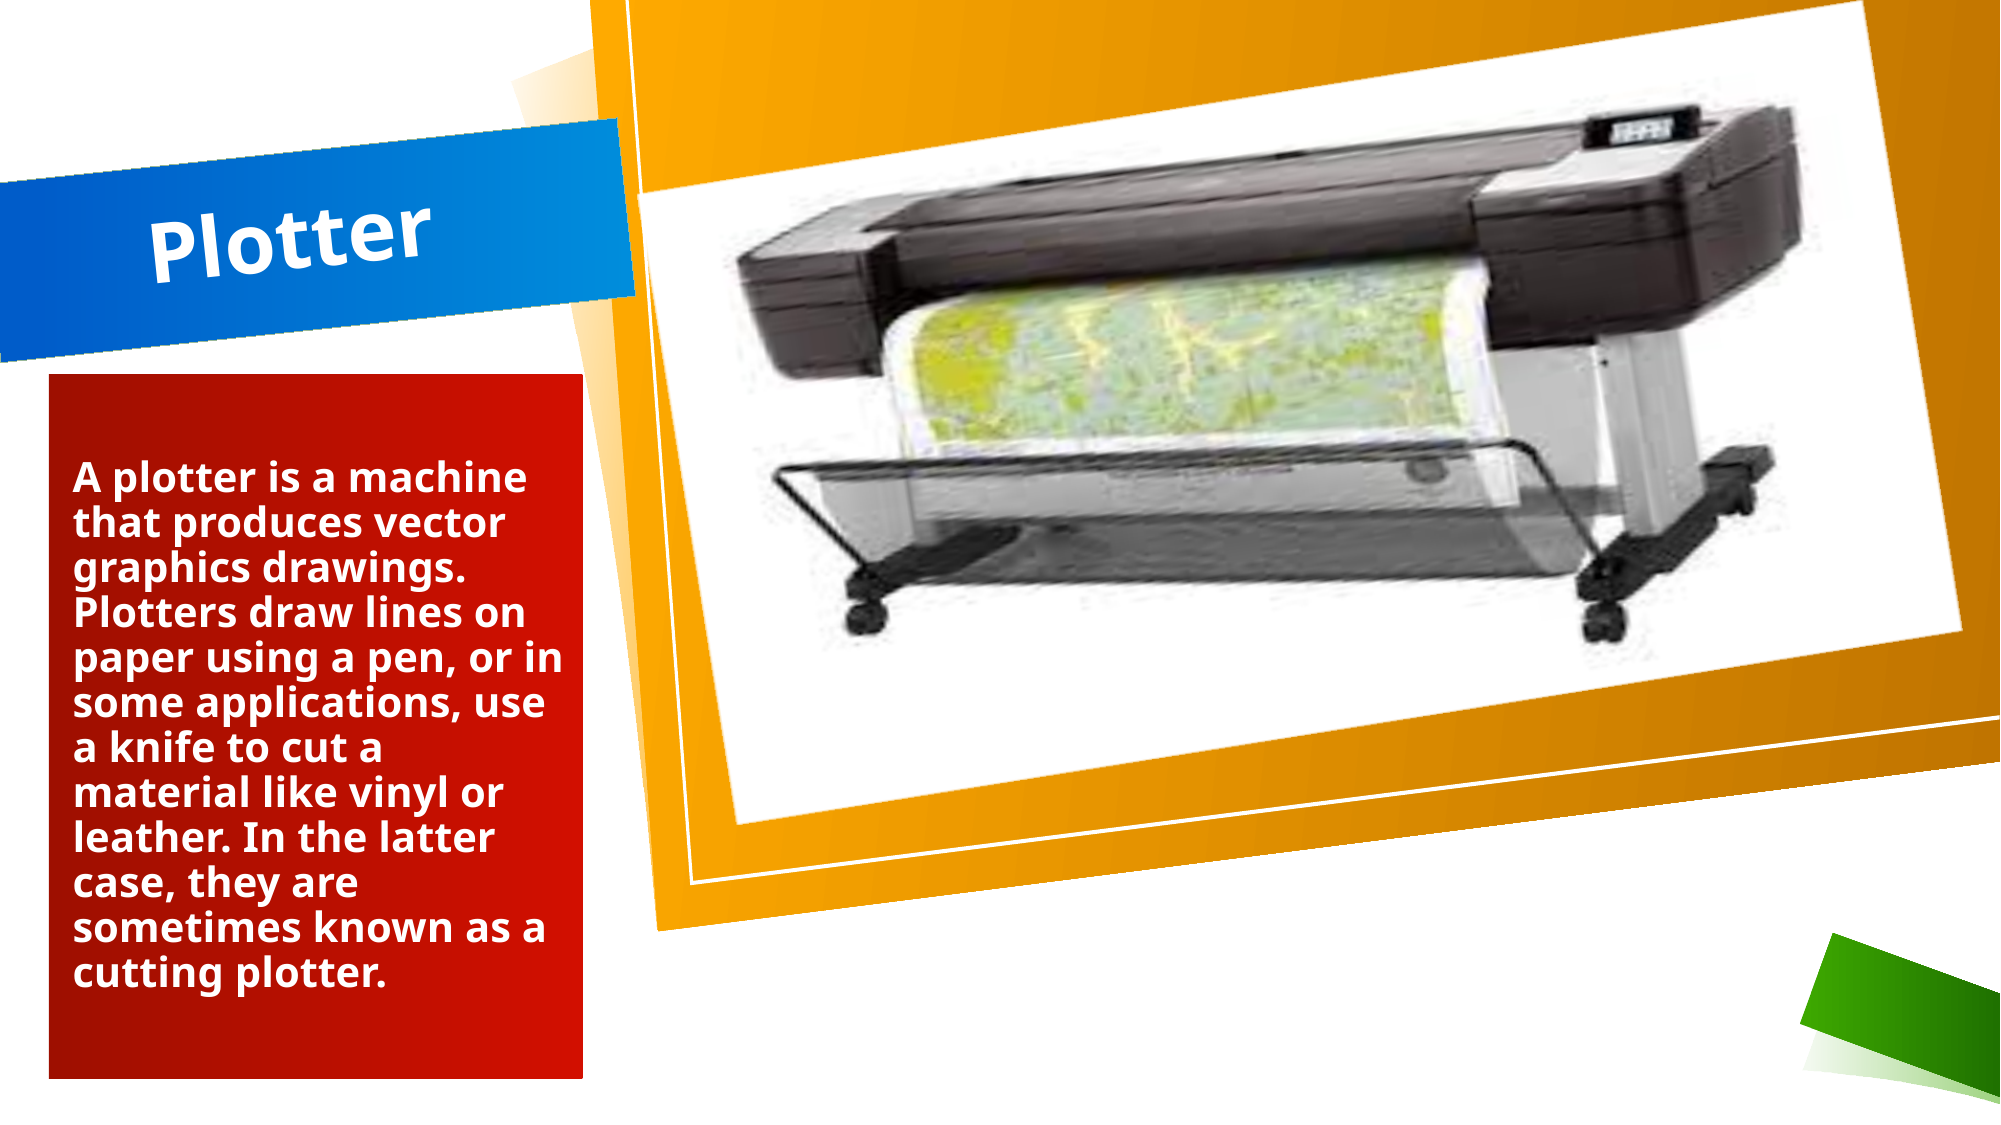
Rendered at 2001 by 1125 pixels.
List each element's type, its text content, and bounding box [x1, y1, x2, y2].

picture [639, 1, 1961, 823]
title Plotter [0, 117, 636, 363]
list A plotter is a machine that produces vector graphics drawings. Plotters draw lines on paper using a pen, or in some applications, use a knife to cut a material like vinyl or leather. In the latter case, they are sometimes known as a cutting plotter. [48, 374, 583, 1079]
